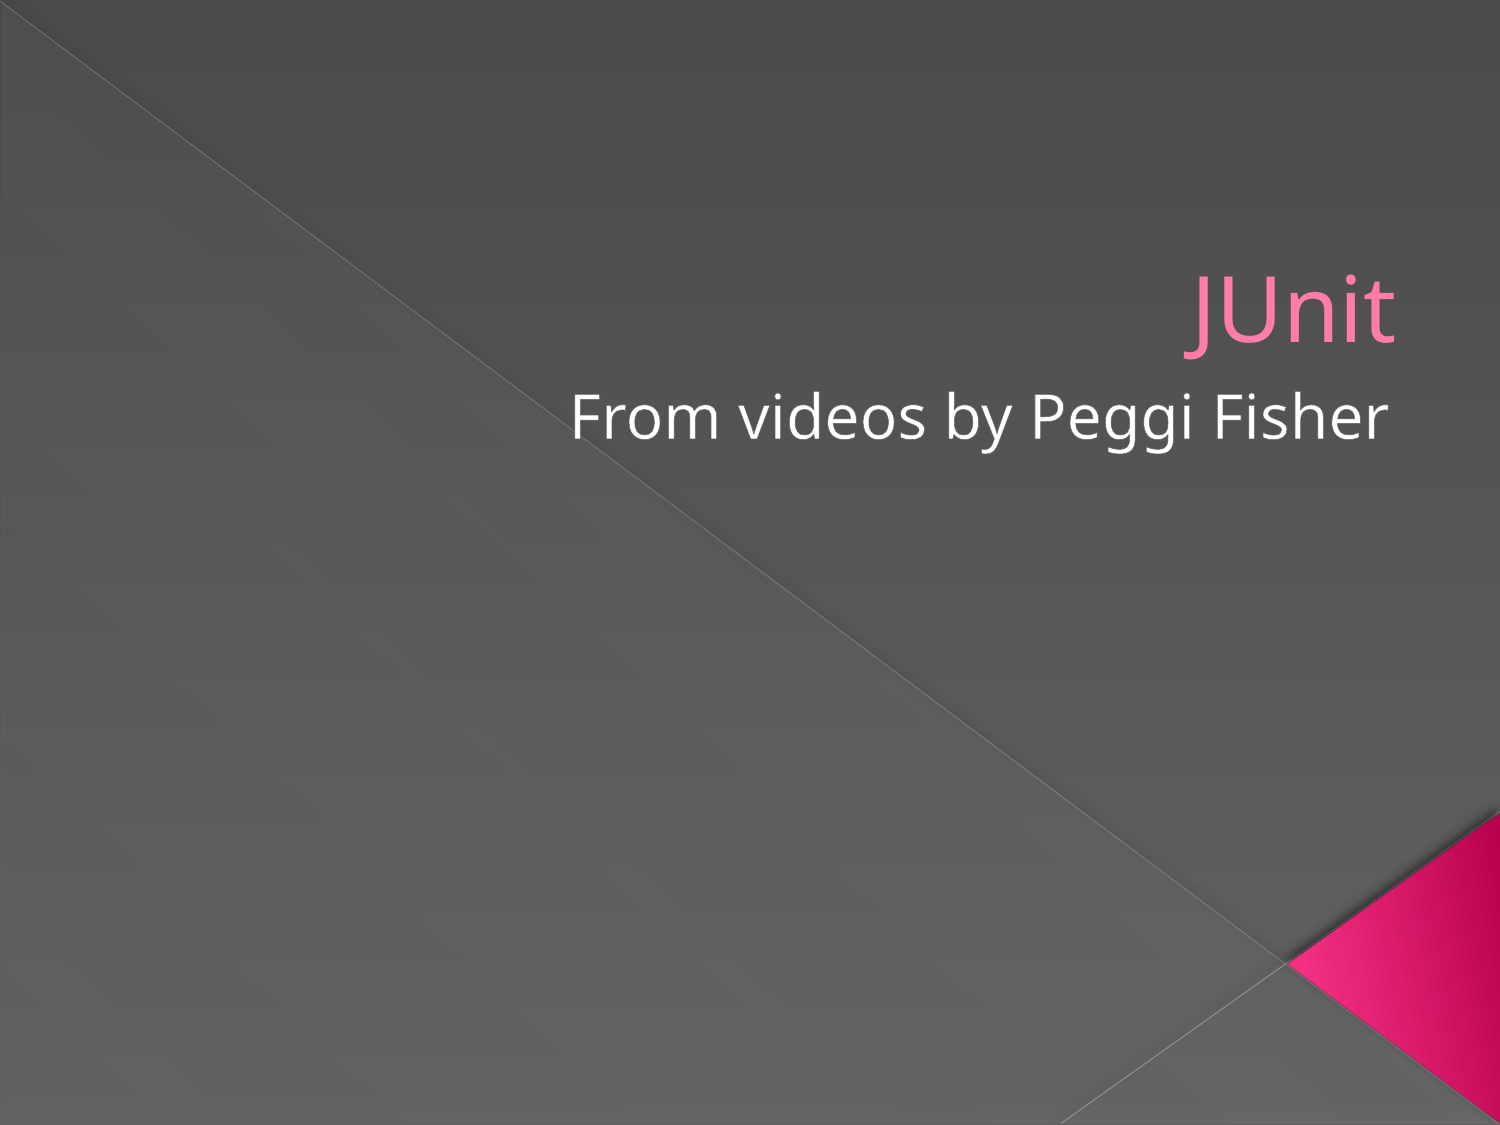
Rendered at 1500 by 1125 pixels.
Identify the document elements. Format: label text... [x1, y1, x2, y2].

subtitle From videos by Peggi Fisher [88, 369, 1412, 657]
title JUnit [88, 127, 1412, 369]
